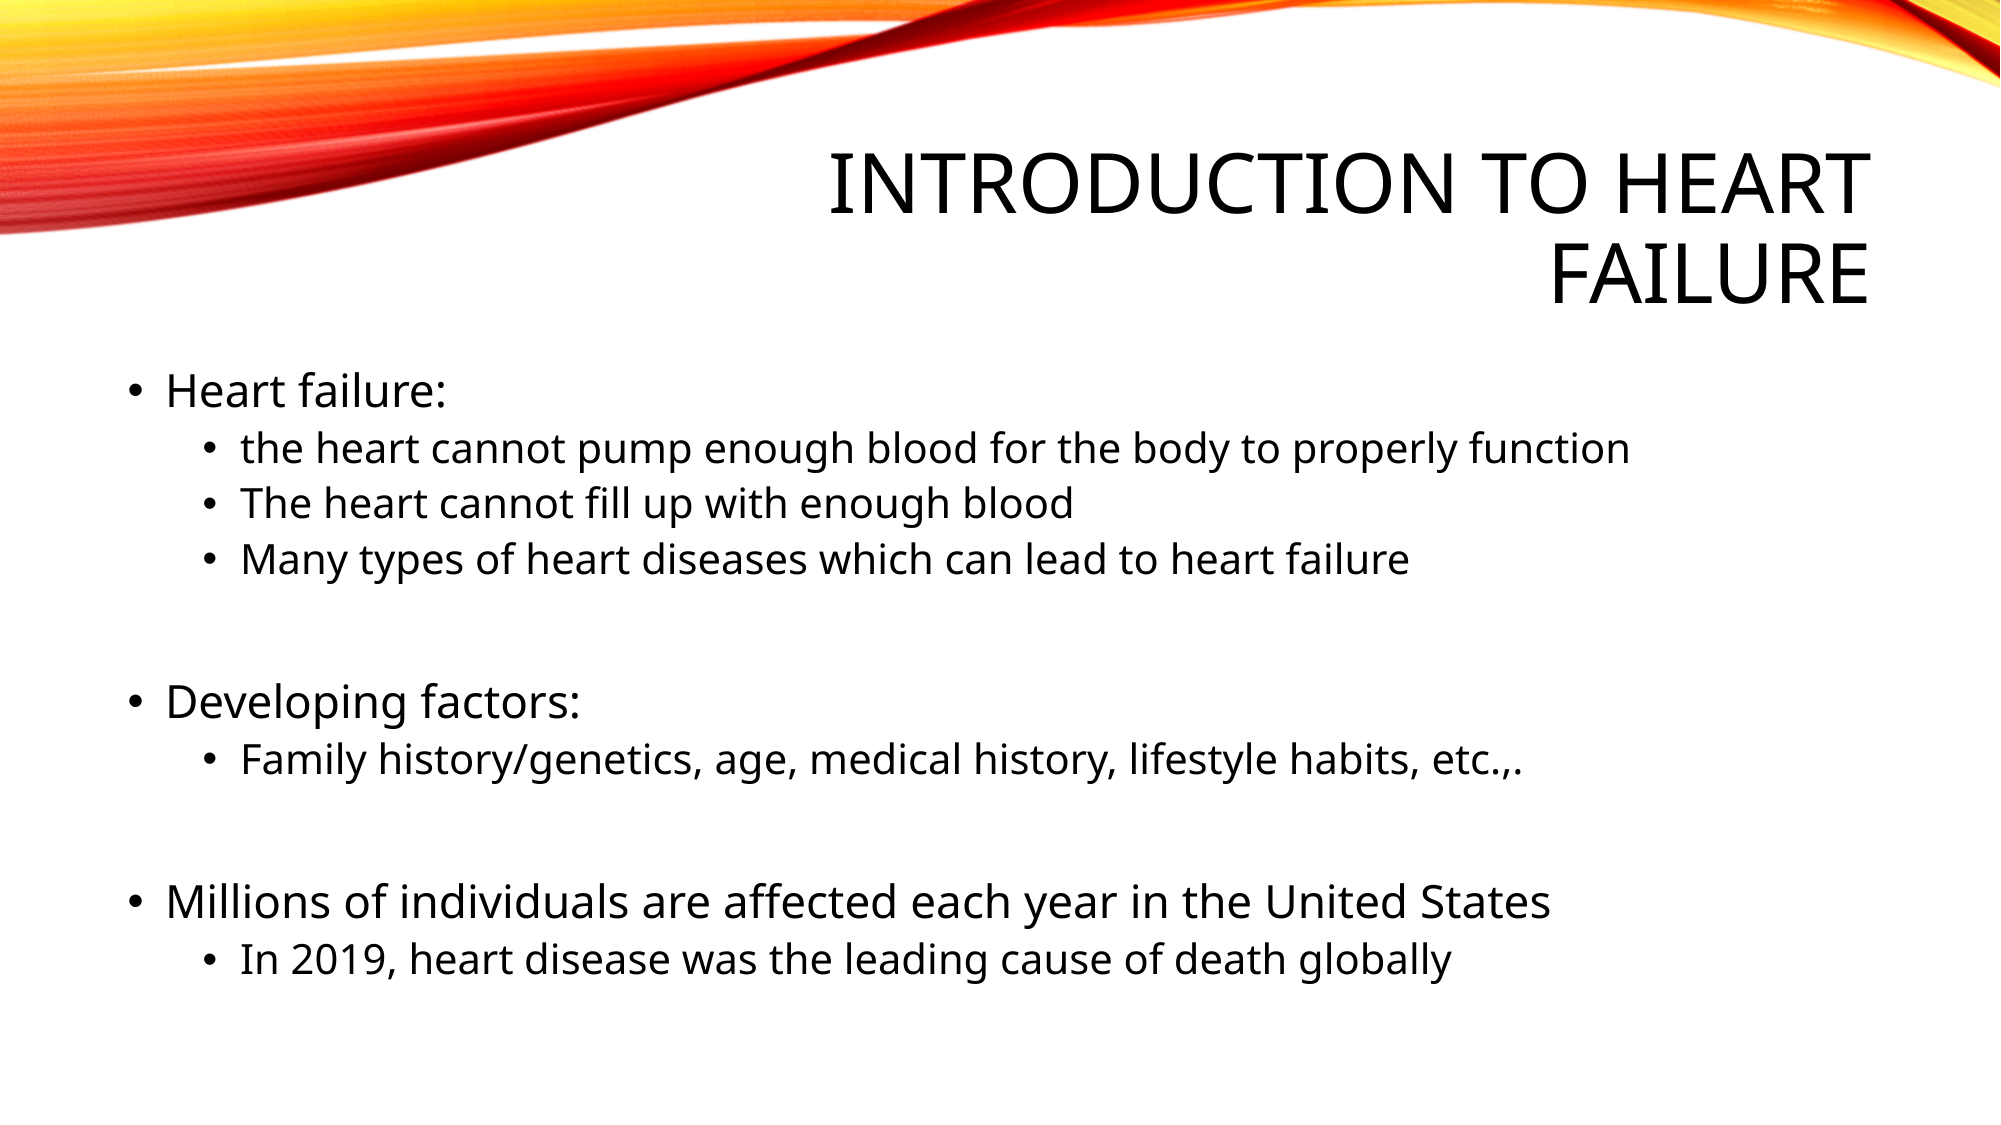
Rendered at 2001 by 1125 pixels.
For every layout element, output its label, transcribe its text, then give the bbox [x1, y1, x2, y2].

list Heart failure: the heart cannot pump enough blood for the body to properly function The heart cannot fill up with enough blood Many types of heart diseases which can lead to heart failure Developing factors: Family history/genetics, age, medical history, lifestyle habits, etc.,. Millions of individuals are affected each year in the United States In 2019, heart disease was the leading cause of death globally [112, 360, 1888, 1021]
title Introduction to Heart failure [474, 125, 1888, 338]
picture [0, 0, 2000, 237]
